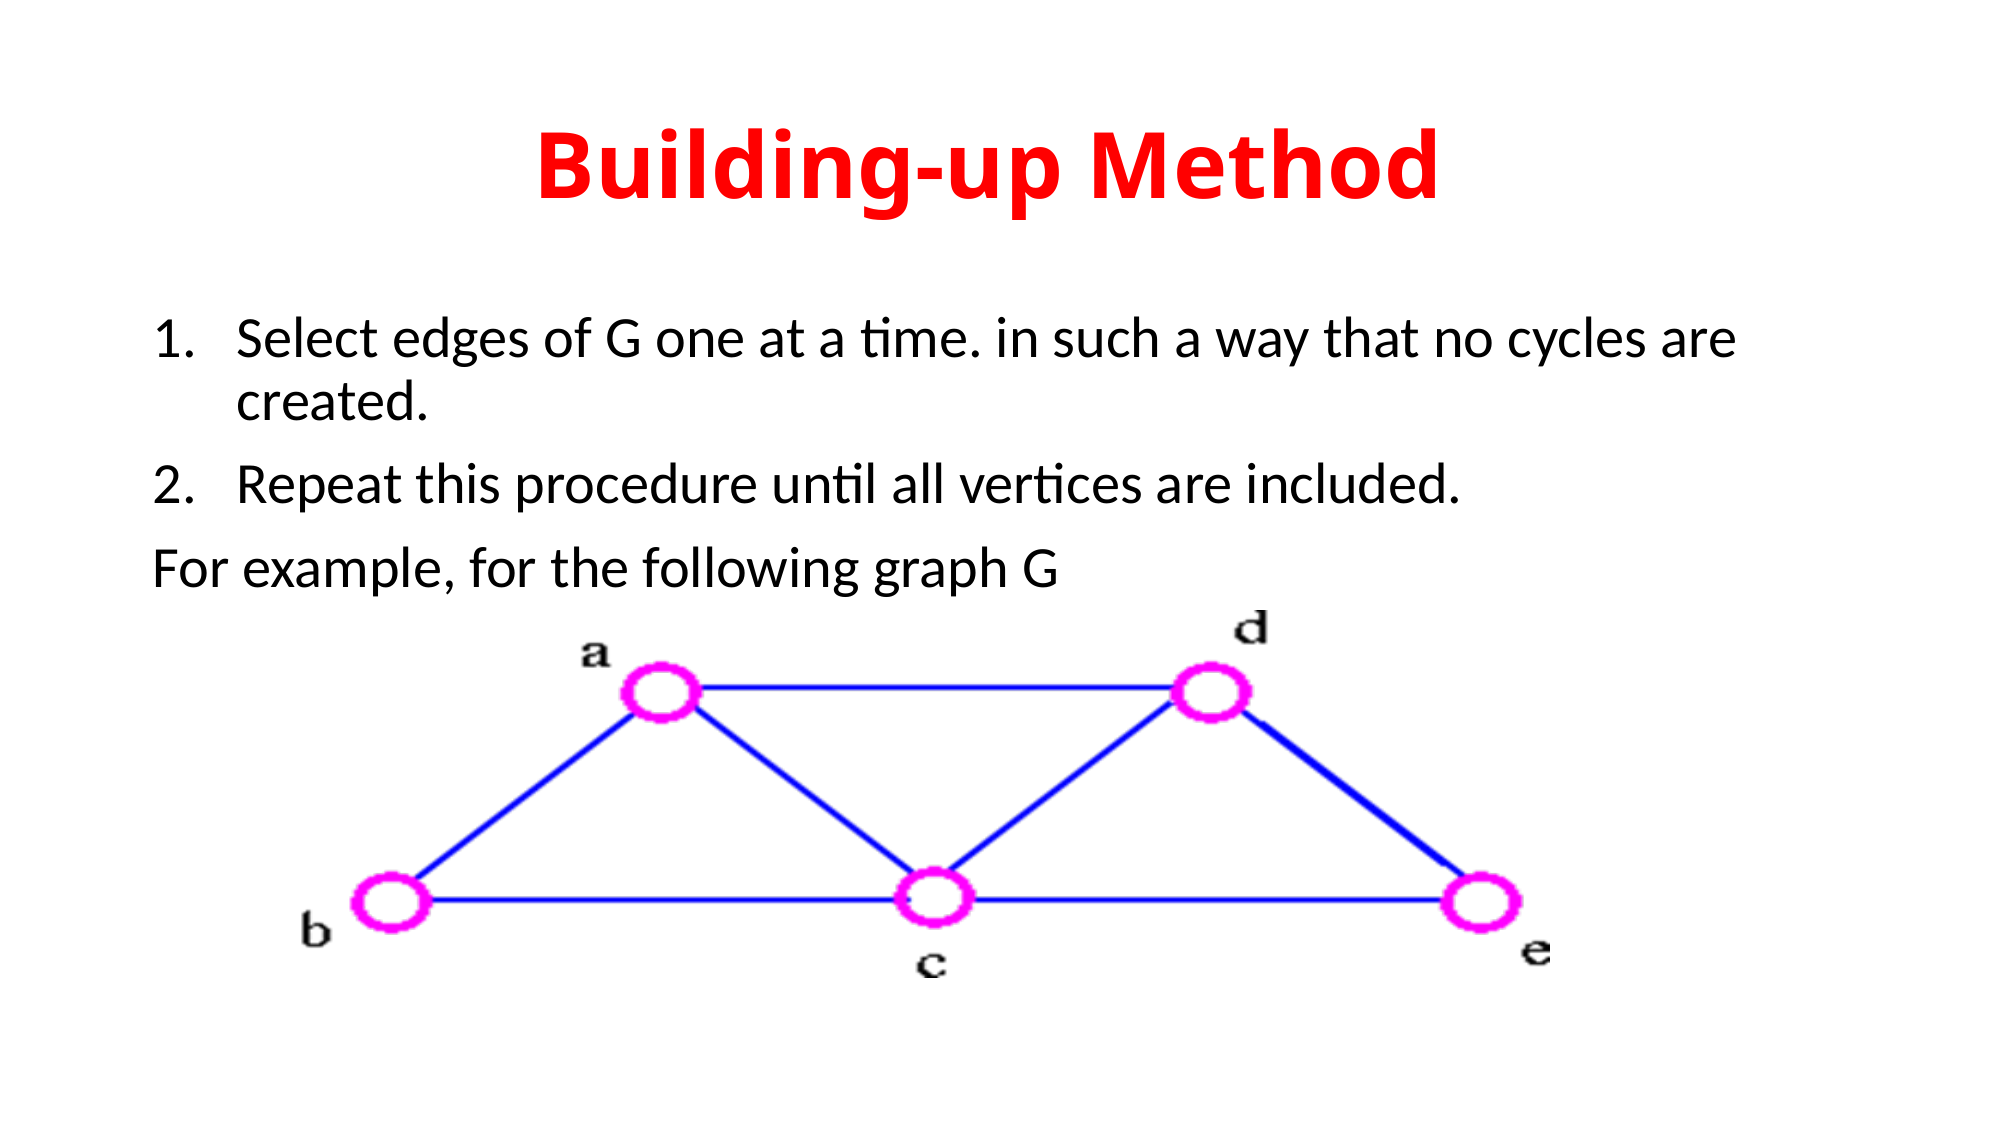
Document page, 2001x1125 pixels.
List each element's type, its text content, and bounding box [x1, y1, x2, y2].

title Building-up Method [137, 59, 1863, 278]
list Select edges of G one at a time. in such a way that no cycles are created. Repeat this procedure until all vertices are included. For example, for the following graph G [137, 299, 1863, 1014]
picture [299, 610, 1550, 978]
